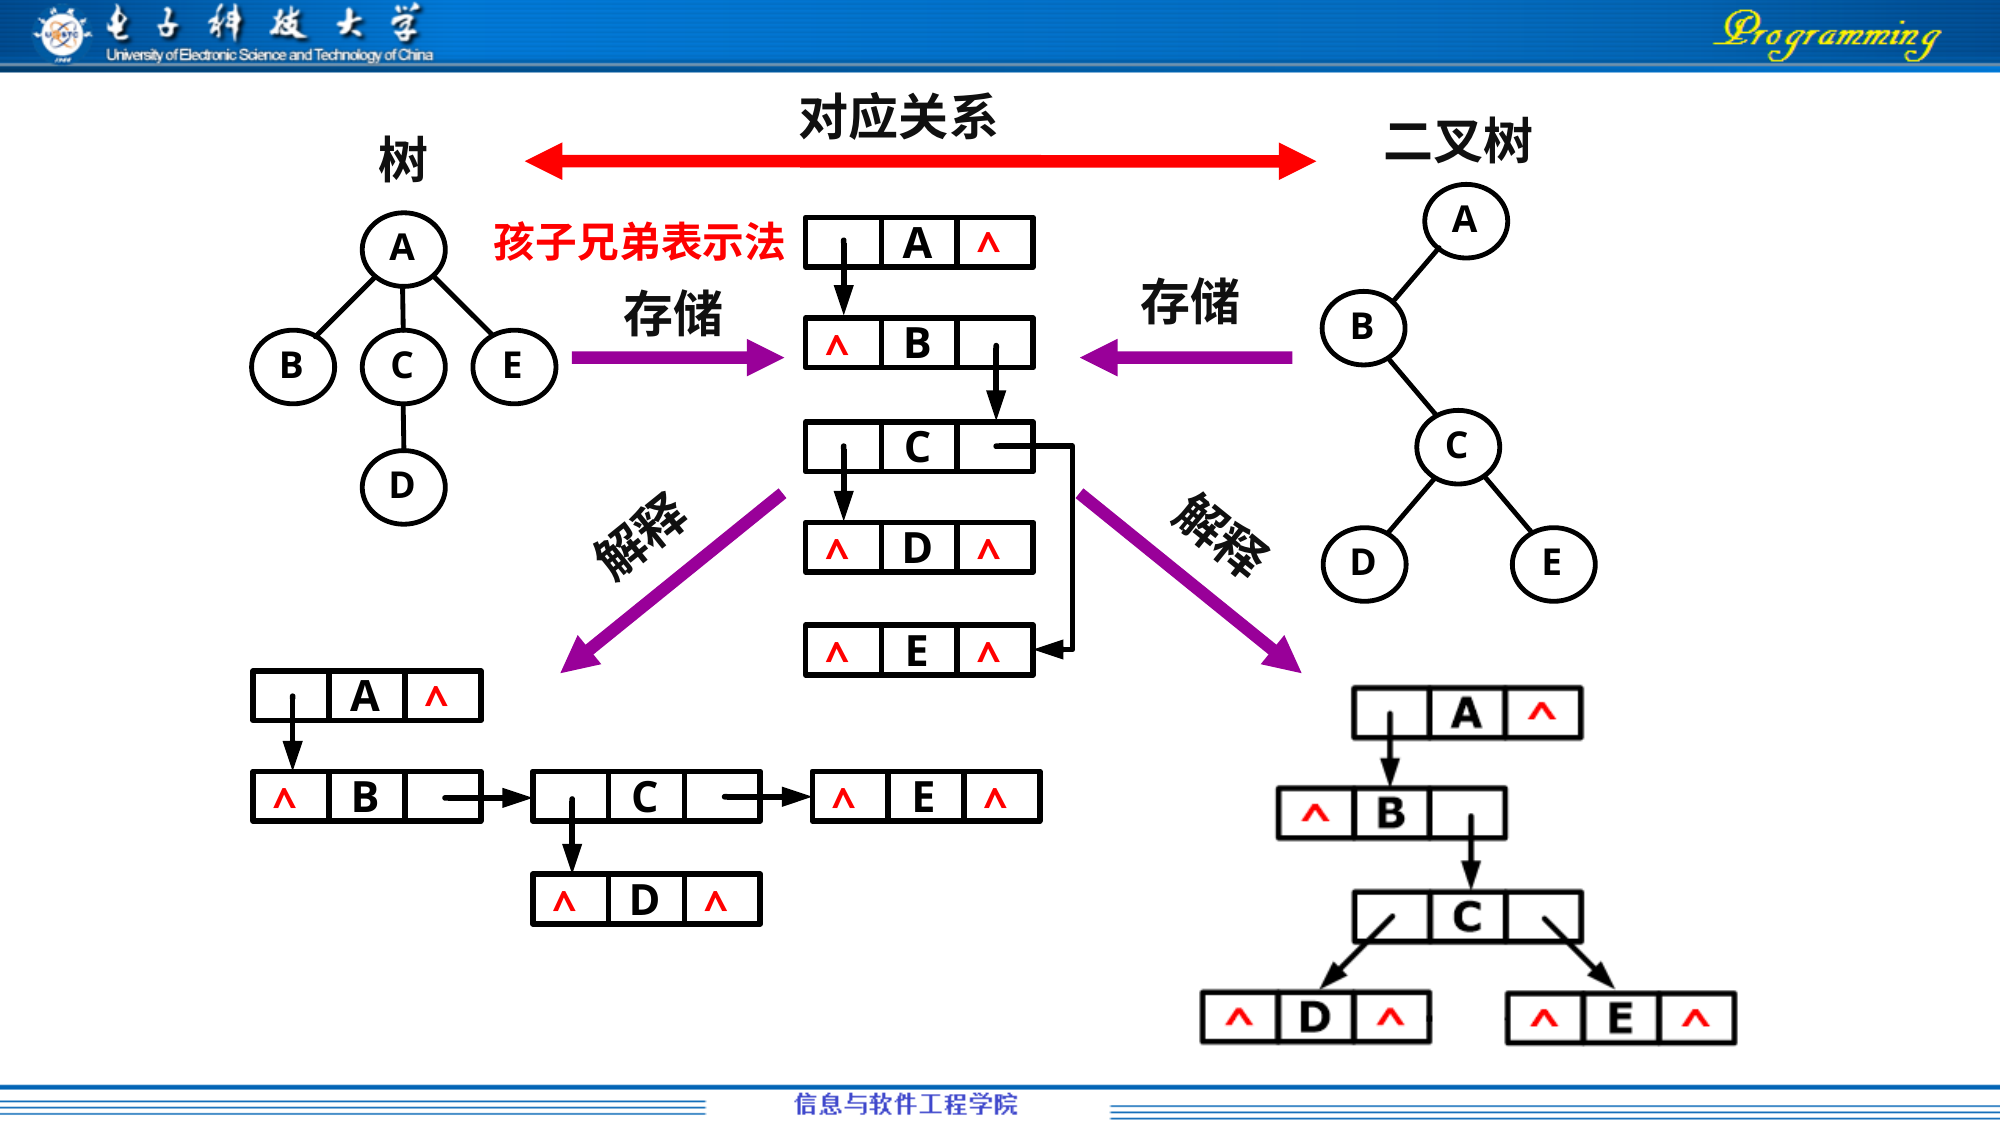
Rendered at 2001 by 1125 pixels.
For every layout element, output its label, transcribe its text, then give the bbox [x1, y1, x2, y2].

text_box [498, 498, 785, 595]
picture [0, 0, 2000, 1125]
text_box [248, 664, 1045, 938]
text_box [524, 78, 1317, 162]
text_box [1077, 498, 1364, 595]
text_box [247, 121, 561, 529]
text_box 孩子兄弟表示法 [566, 208, 832, 285]
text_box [1317, 102, 1600, 606]
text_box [1079, 262, 1293, 358]
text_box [800, 210, 1078, 689]
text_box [571, 274, 785, 358]
